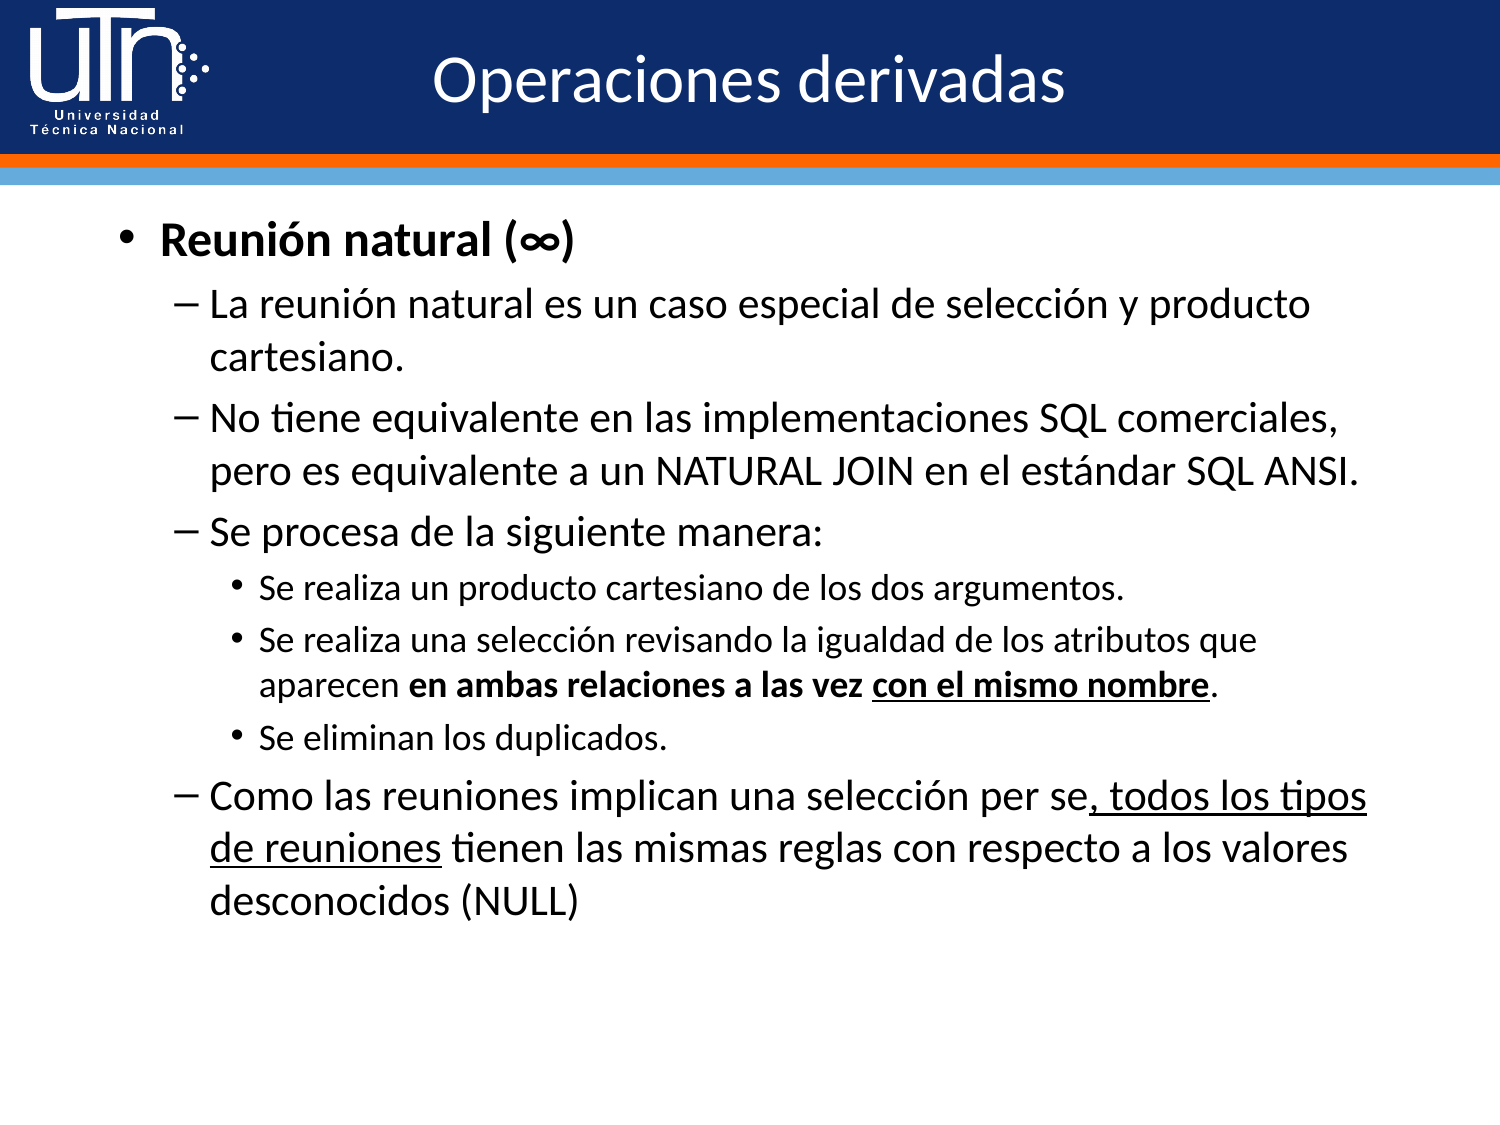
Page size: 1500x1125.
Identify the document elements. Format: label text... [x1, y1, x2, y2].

list Reunión natural (∞) La reunión natural es un caso especial de selección y producto cartesiano. No tiene equivalente en las implementaciones SQL comerciales, pero es equivalente a un NATURAL JOIN en el estándar SQL ANSI. Se procesa de la siguiente manera: Se realiza un producto cartesiano de los dos argumentos. Se realiza una selección revisando la igualdad de los atributos que aparecen en ambas relaciones a las vez con el mismo nombre. Se eliminan los duplicados. Como las reuniones implican una selección per se, todos los tipos de reuniones tienen las mismas reglas con respecto a los valores desconocidos (NULL) [103, 198, 1397, 1012]
title Operaciones derivadas [0, 0, 1500, 154]
